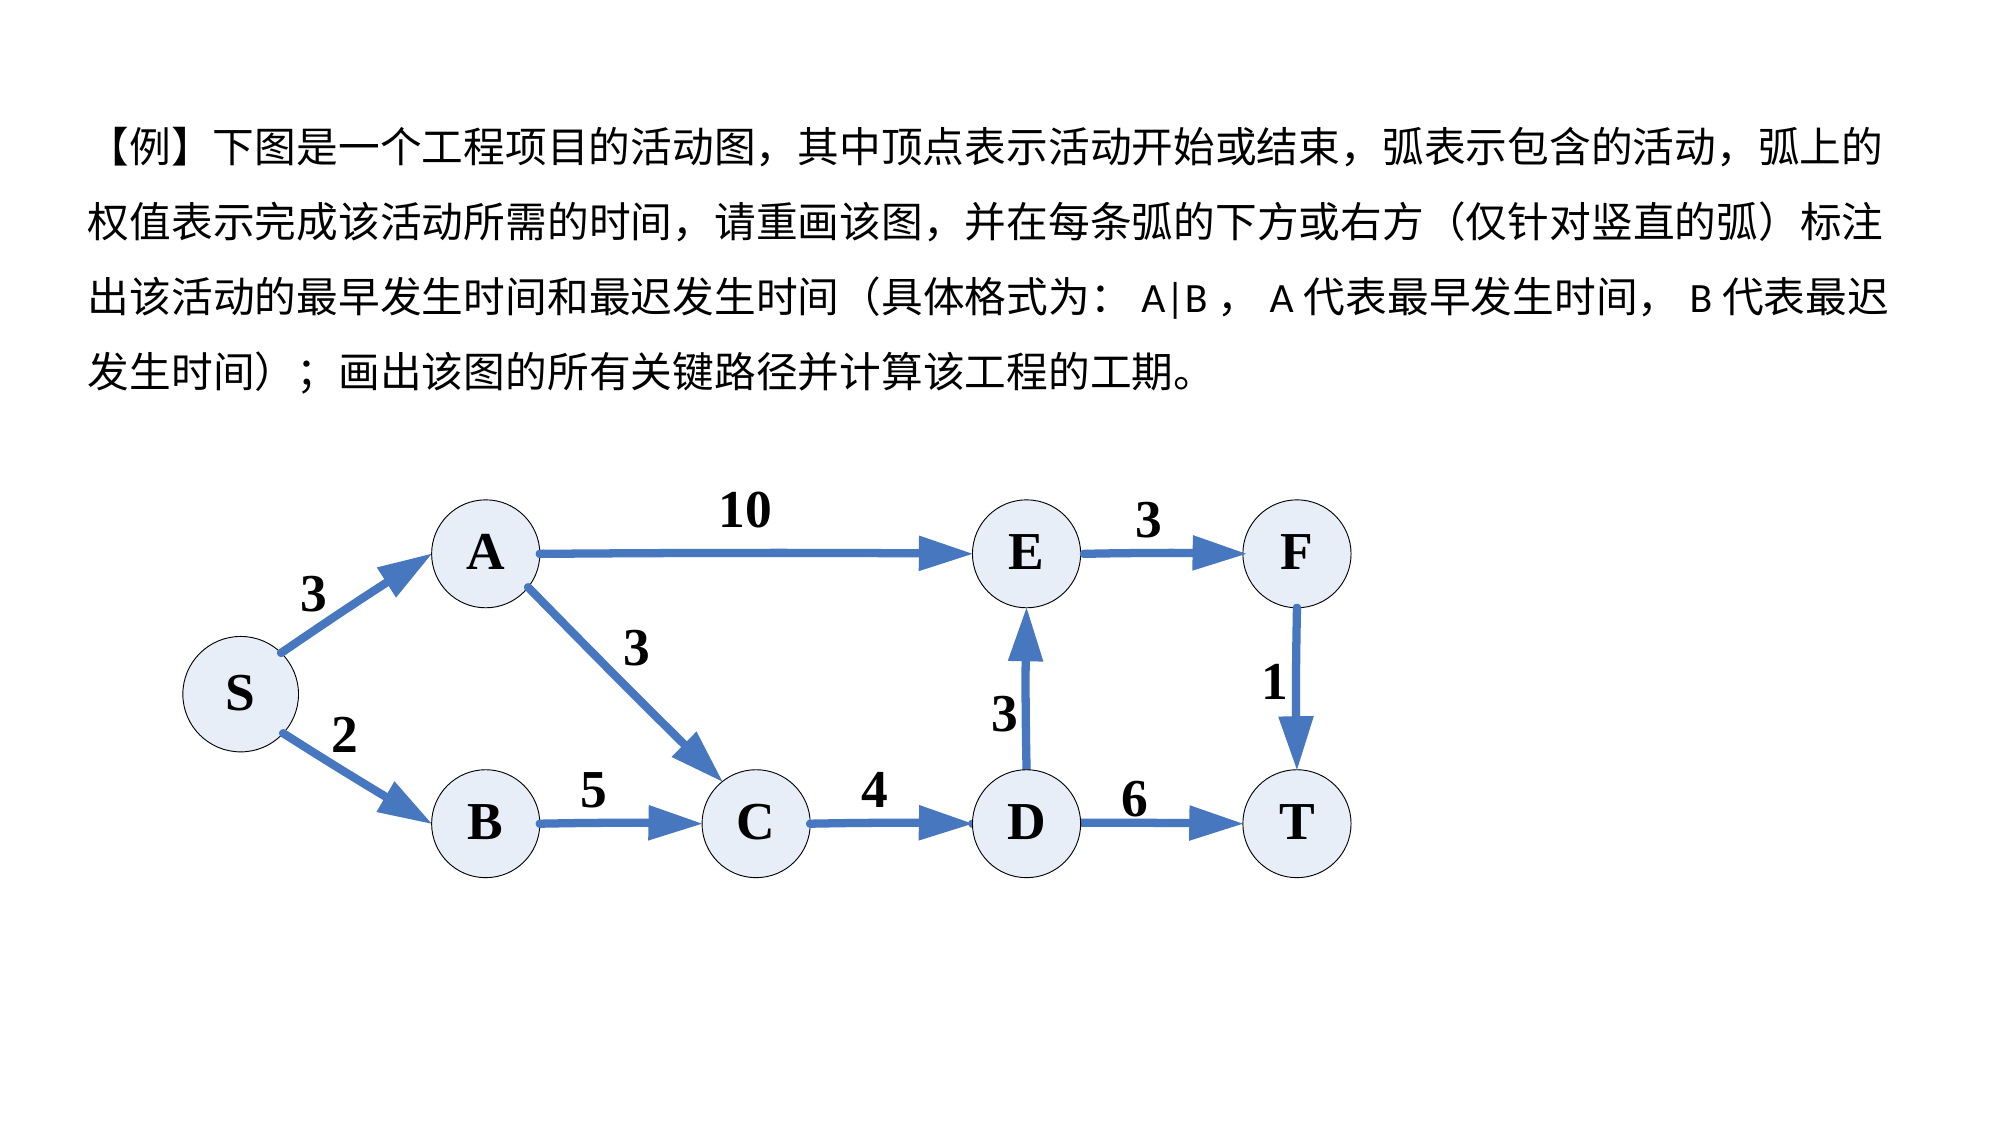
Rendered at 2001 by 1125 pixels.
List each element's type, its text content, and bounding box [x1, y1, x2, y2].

text_box 【例】下图是一个工程项目的活动图，其中顶点表示活动开始或结束，弧表示包含的活动，弧上的权值表示完成该活动所需的时间，请重画该图，并在每条弧的下方或右方（仅针对竖直的弧）标注出该活动的最早发生时间和最迟发生时间（具体格式为：A|B，A代表最早发生时间，B代表最迟发生时间）；画出该图的所有关键路径并计算该工程的工期。 [73, 88, 1905, 404]
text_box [177, 475, 1683, 903]
